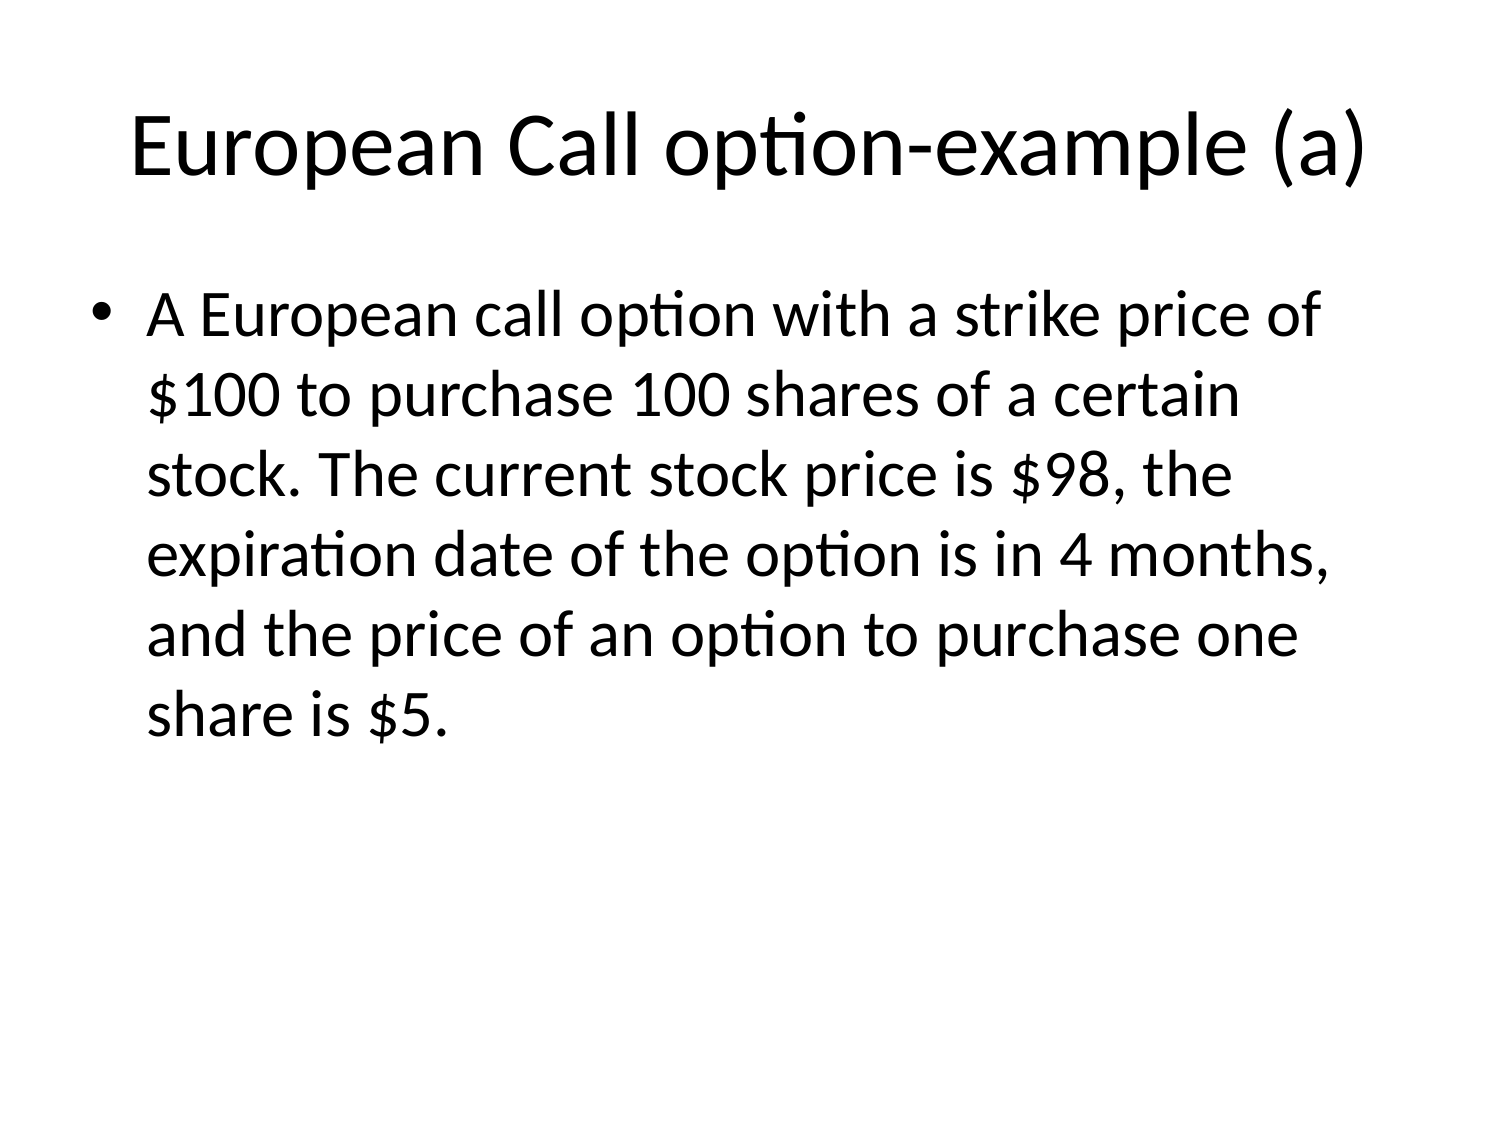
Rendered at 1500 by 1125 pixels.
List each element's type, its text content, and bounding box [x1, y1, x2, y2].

title European Call option-example (a) [74, 44, 1426, 233]
list A European call option with a strike price of $100 to purchase 100 shares of a certain stock. The current stock price is $98, the expiration date of the option is in 4 months, and the price of an option to purchase one share is $5. [74, 262, 1426, 1006]
